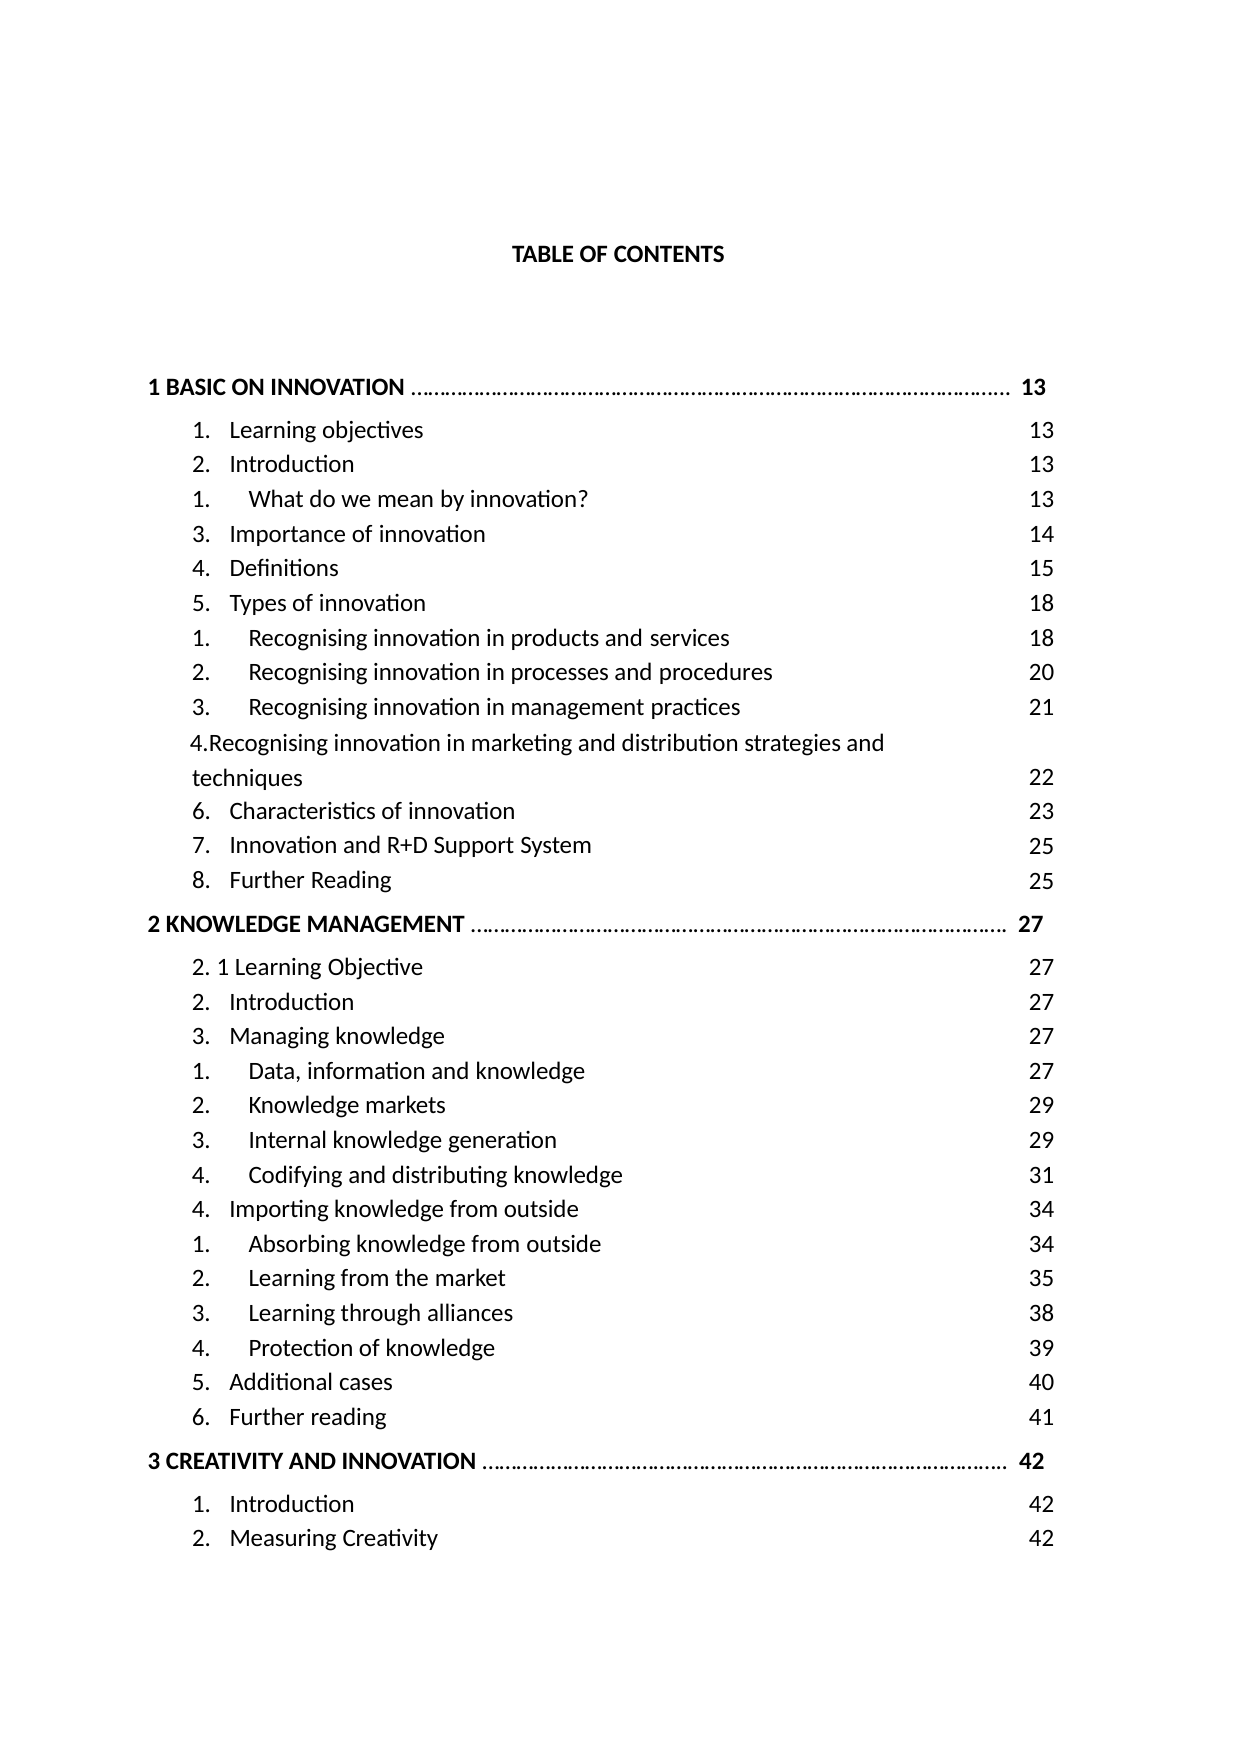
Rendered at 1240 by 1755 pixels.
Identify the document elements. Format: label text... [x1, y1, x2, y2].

text_box Learning objectives Introduction What do we mean by innovation? Importance of innovation Definitions Types of innovation Recognising innovation in products and services Recognising innovation in processes and procedures Recognising innovation in management practices Recognising innovation in marketing and distribution strategies and techniques Characteristics of innovation Innovation and R+D Support System Further Reading [189, 406, 937, 894]
text_box Introduction Measuring Creativity [189, 1480, 443, 1552]
text_box 22 23 25 25 [1026, 753, 1057, 895]
text_box 13 13 13 14 15 18 18 20 21 [1026, 406, 1057, 721]
text_box 3 CREATIVITY AND INNOVATION ……………………………………………………………………………….. 42 [145, 1442, 1057, 1475]
text_box TABLE OF CONTENTS [509, 235, 731, 268]
text_box 2 KNOWLEDGE MANAGEMENT …………………………………………………………………………………. 27 [145, 905, 1057, 938]
text_box 27 27 27 27 29 29 31 34 34 35 38 39 40 41 [1026, 943, 1057, 1431]
text_box 1 Learning Objective Introduction Managing knowledge Data, information and knowledge Knowledge markets Internal knowledge generation Codifying and distributing knowledge Importing knowledge from outside Absorbing knowledge from outside Learning from the market Learning through alliances Protection of knowledge Additional cases Further reading [189, 943, 629, 1431]
text_box 42 42 [1026, 1480, 1057, 1552]
text_box 1 BASIC ON INNOVATION …………………………………………………………………………………………... 13 [145, 368, 1057, 401]
